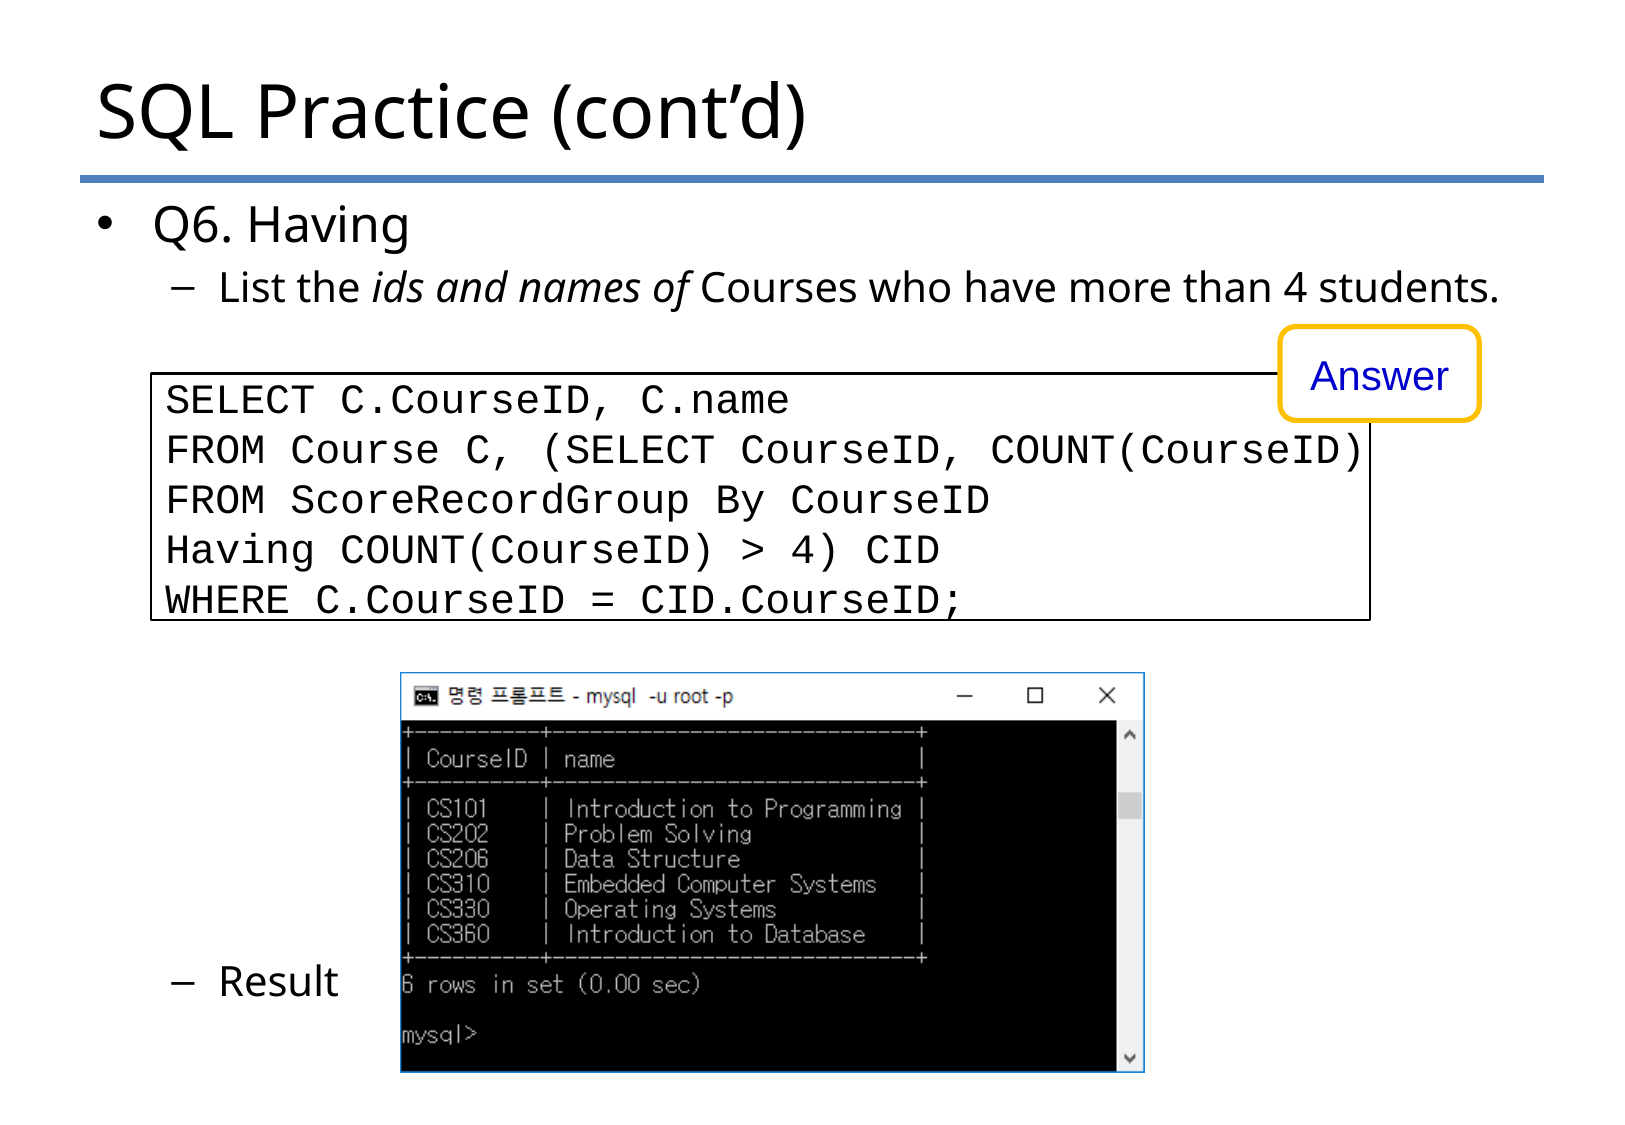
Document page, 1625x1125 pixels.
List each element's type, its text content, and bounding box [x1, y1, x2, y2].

text_box Answer [1280, 326, 1480, 421]
picture [400, 672, 1145, 1073]
list Q6. Having List the ids and names of Courses who have more than 4 students. Result [81, 184, 1544, 1005]
title SQL Practice (cont’d) [81, 45, 1544, 173]
text_box SELECT C.CourseID, C.name FROM Course C, (SELECT CourseID, COUNT(CourseID) FROM ScoreRecordGroup By CourseID Having COUNT(CourseID) > 4) CID WHERE C.CourseID = CID.CourseID; [150, 373, 1371, 620]
